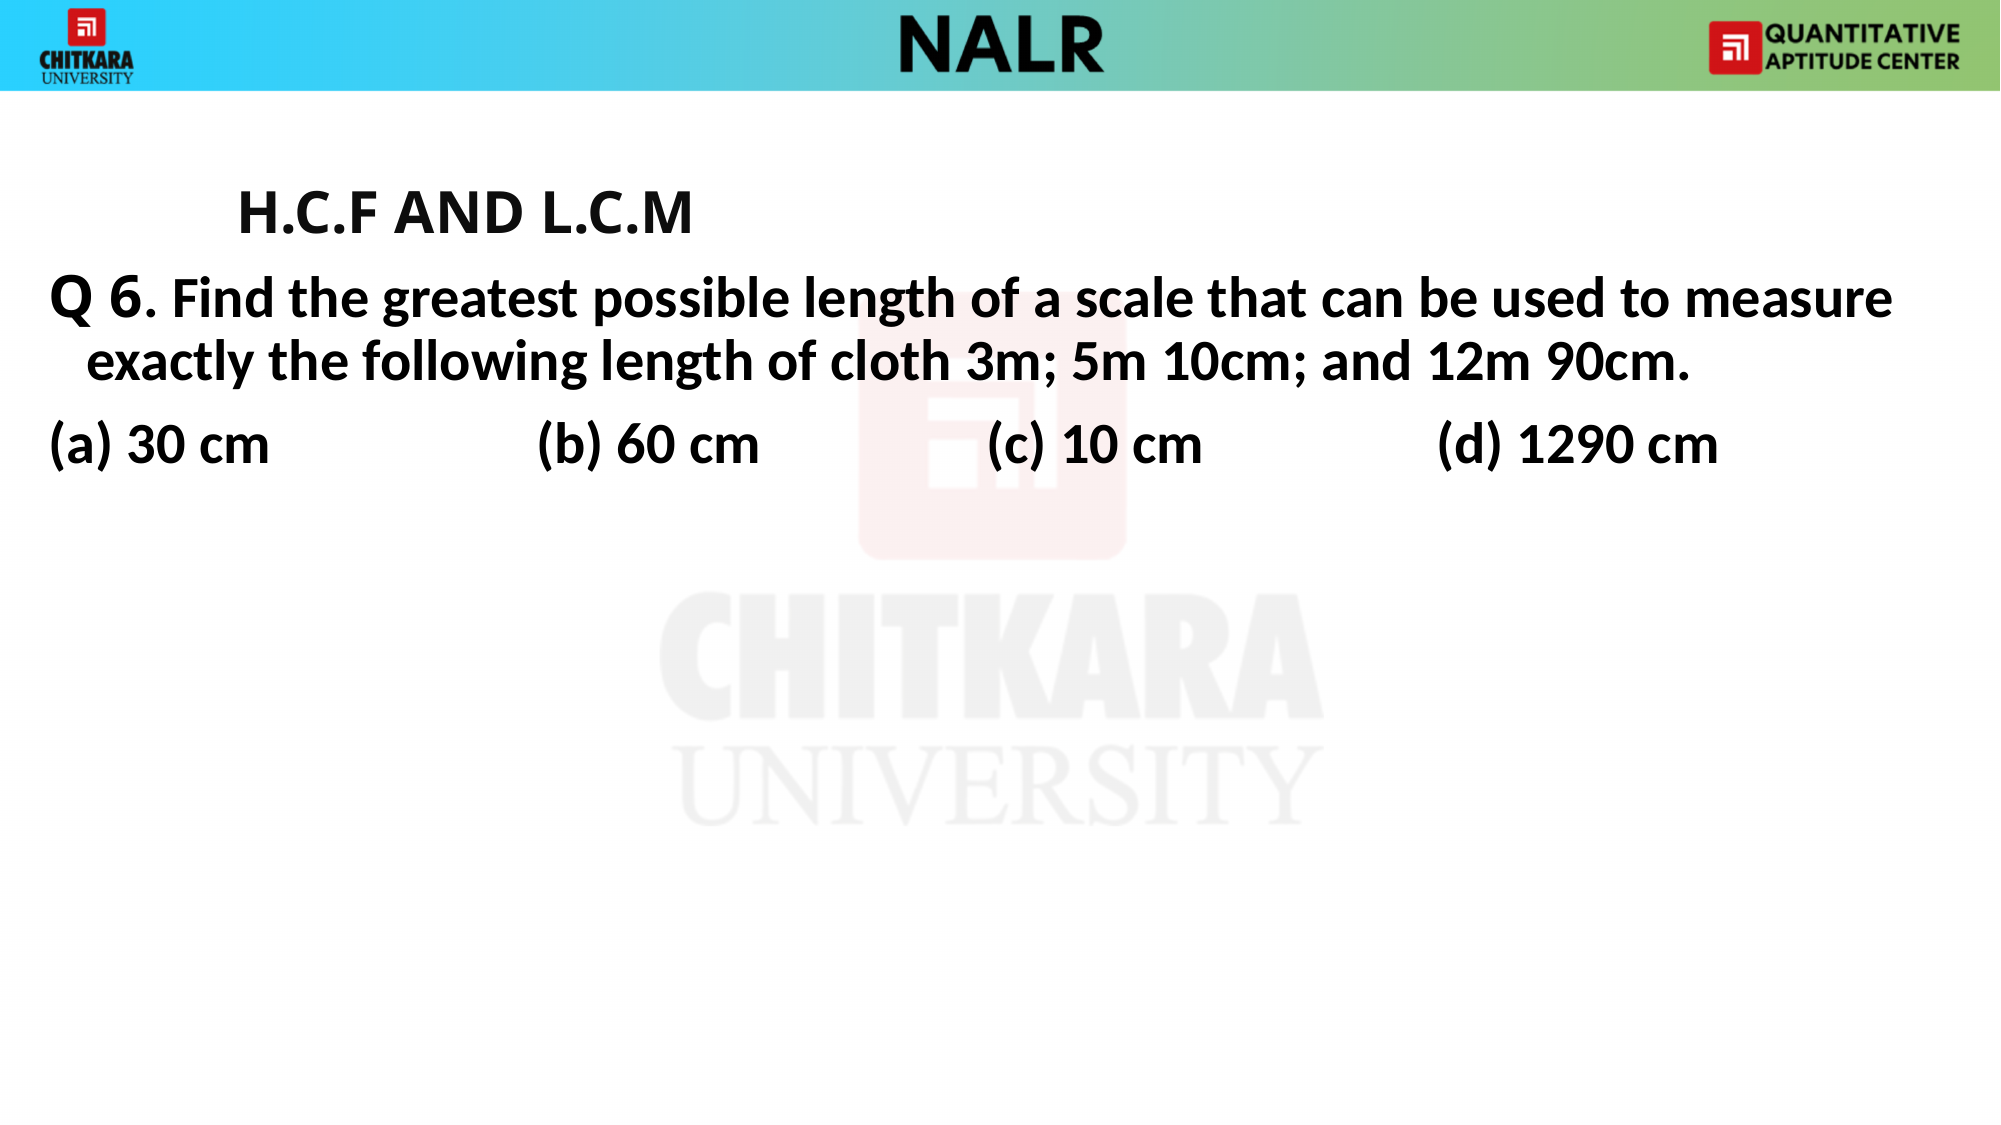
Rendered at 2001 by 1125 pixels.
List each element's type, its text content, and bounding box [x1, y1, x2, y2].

title [41, 31, 1959, 142]
picture [0, 0, 2000, 1125]
list H.C.F AND L.C.M Q 6. Find the greatest possible length of a scale that can be used to measure exactly the following length of cloth 3m; 5m 10cm; and 12m 90cm. (a) 30 cm (b) 60 cm (c) 10 cm (d) 1290 cm [33, 175, 1959, 1053]
